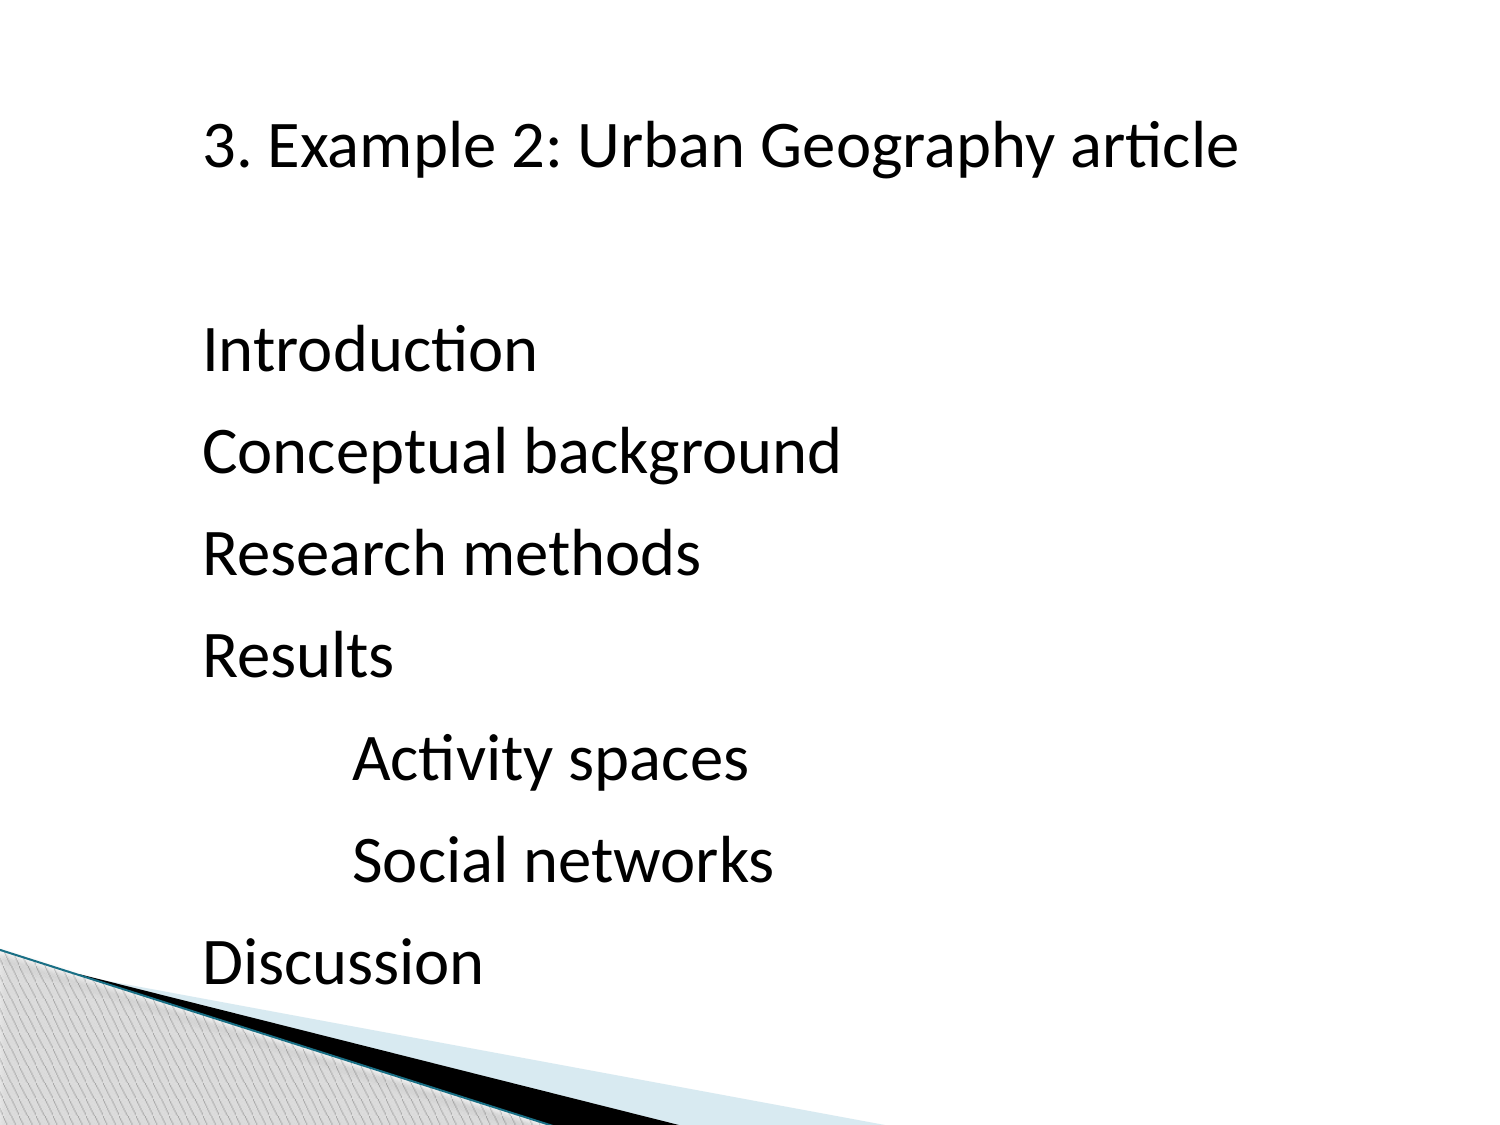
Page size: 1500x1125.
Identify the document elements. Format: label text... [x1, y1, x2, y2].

text_box 3. Example 2: Urban Geography article Introduction Conceptual background Research methods Results Activity spaces Social networks Discussion [187, 87, 1363, 1070]
